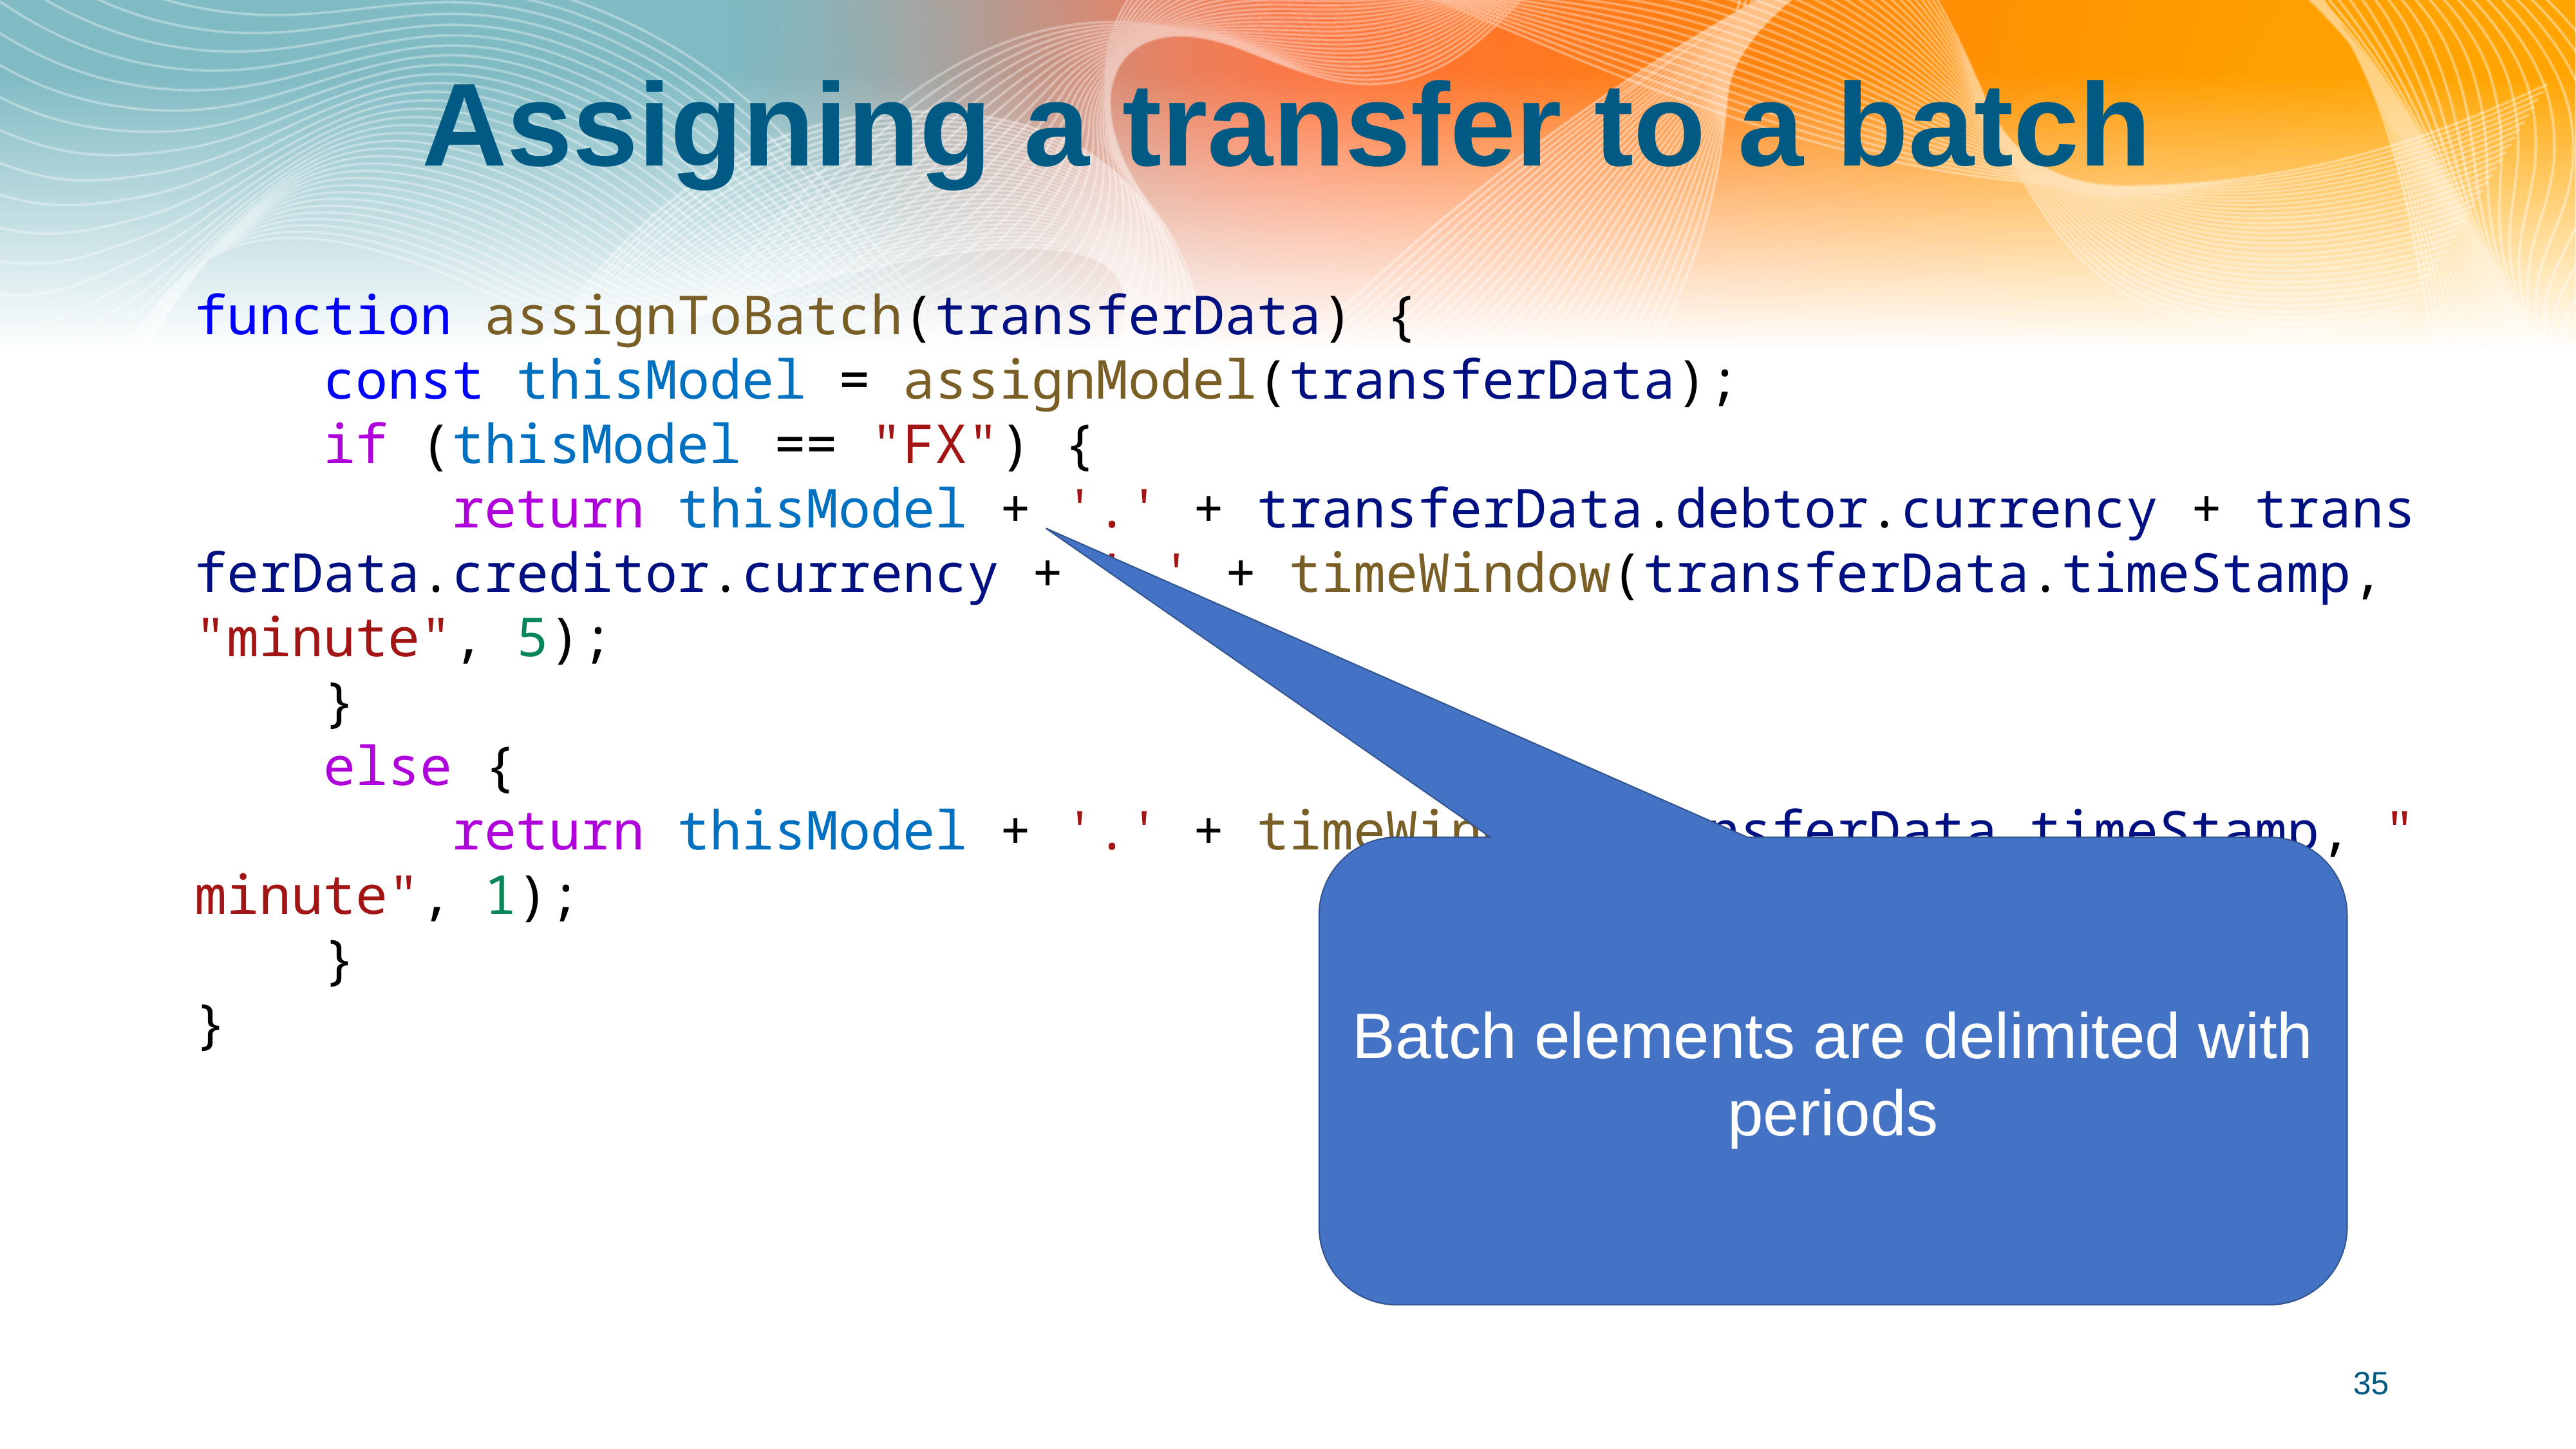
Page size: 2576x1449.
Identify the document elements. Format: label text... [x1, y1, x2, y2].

title Assigning a transfer to a batch [60, 48, 2516, 207]
text_box function assignToBatch(transferData) { const thisModel = assignModel(transferData); if (thisModel == "FX") { return thisModel + '.' + transferData.debtor.currency + transferData.creditor.currency + '.' + timeWindow(transferData.timeStamp, "minute", 5); } else { return thisModel + '.' + timeWindow(transferData.timeStamp, "minute", 1); } } [185, 276, 2454, 1059]
text_box Batch elements are delimited with periods [1045, 527, 2348, 1306]
slide_number 35 [1819, 1343, 2399, 1421]
picture [0, 0, 2576, 1449]
